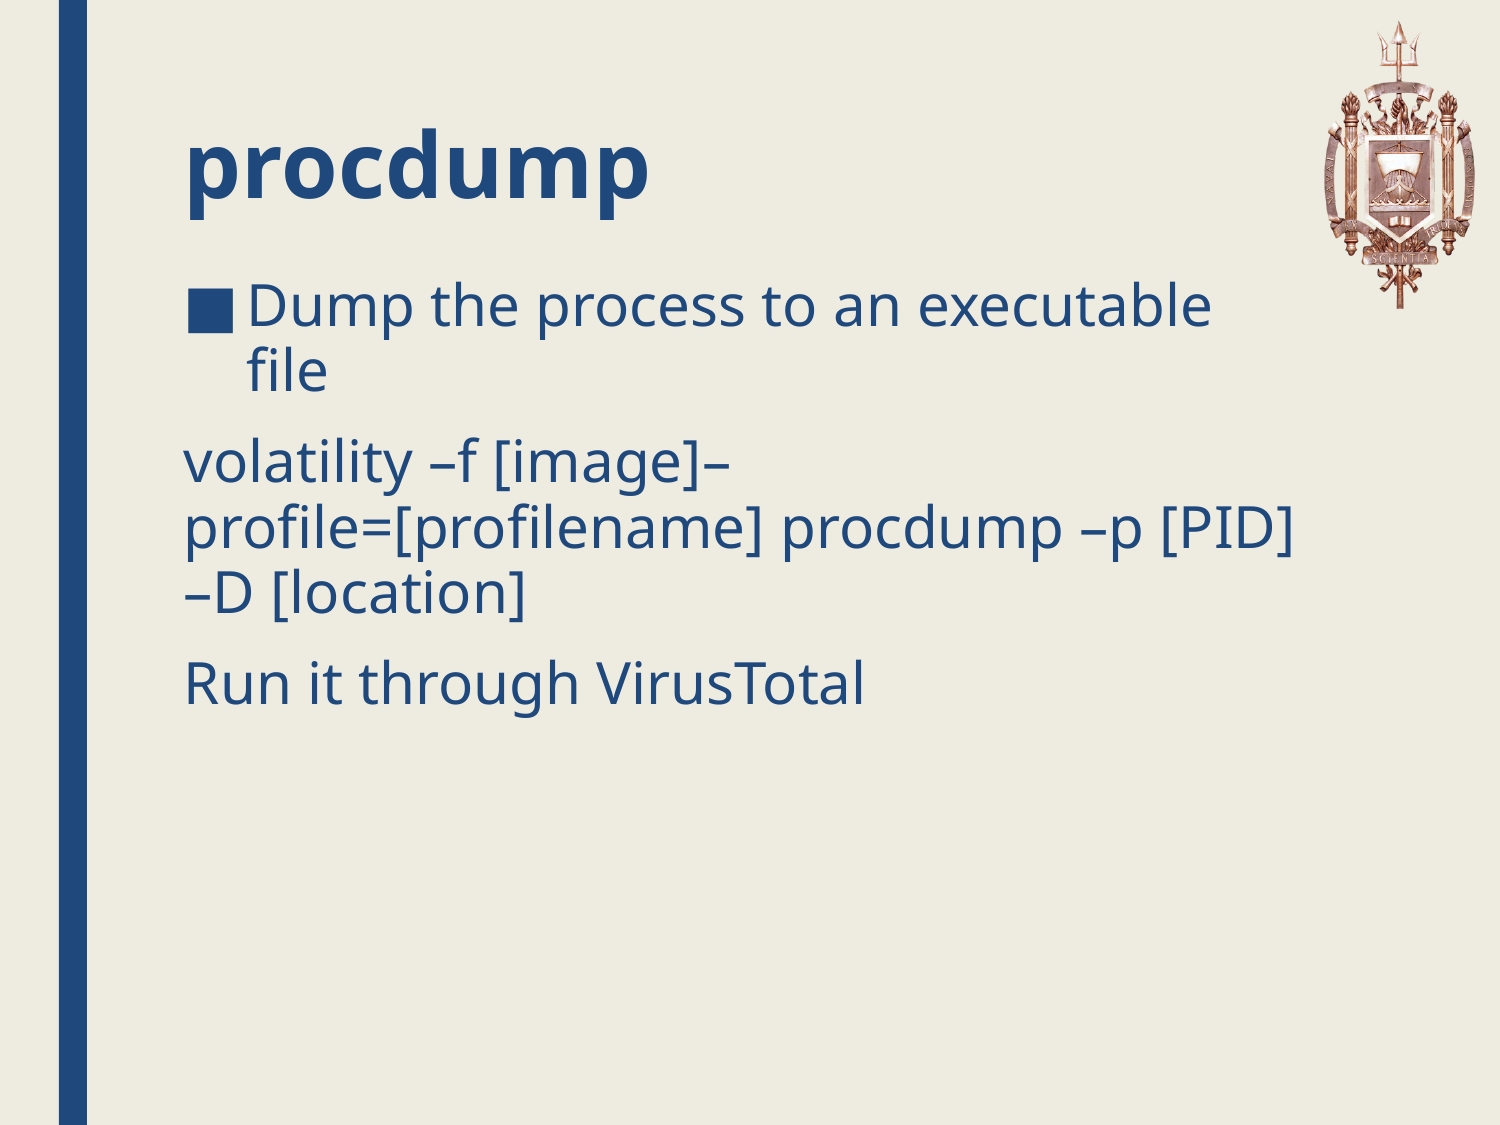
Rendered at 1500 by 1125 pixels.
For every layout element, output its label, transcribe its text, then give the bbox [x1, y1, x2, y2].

title procdump [168, 112, 1298, 239]
picture [1320, 17, 1478, 312]
list Dump the process to an executable file volatility –f [image]–profile=[profilename] procdump –p [PID] –D [location] Run it through VirusTotal [168, 265, 1321, 963]
